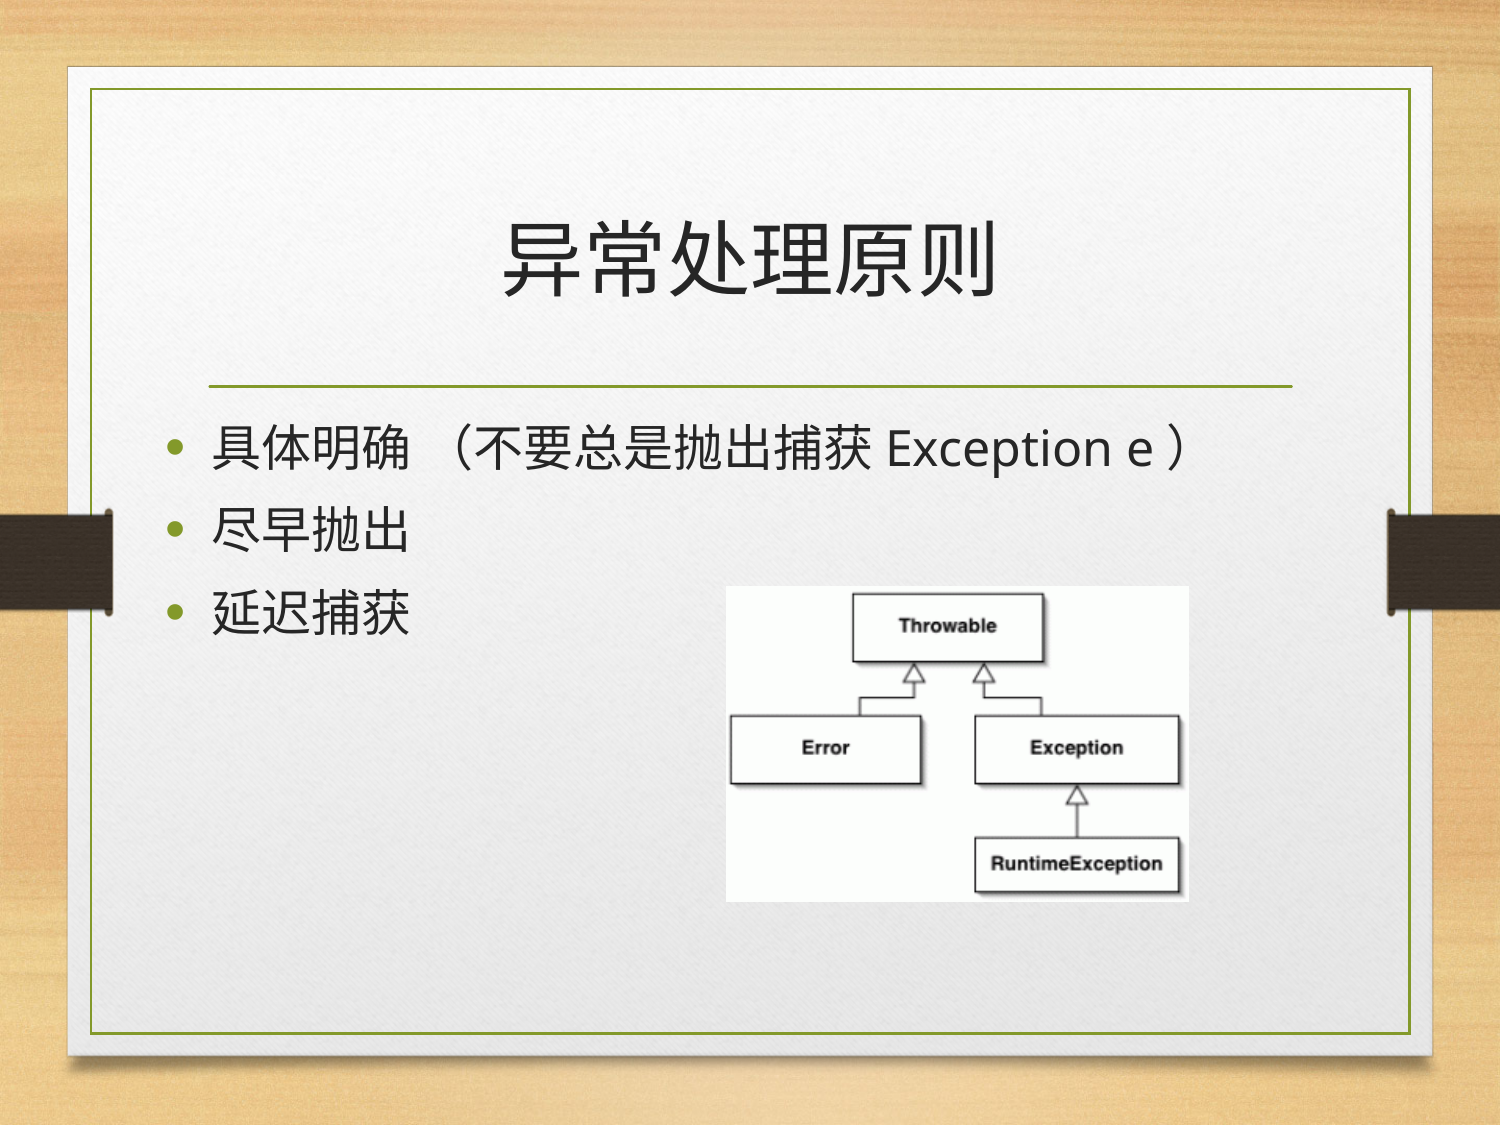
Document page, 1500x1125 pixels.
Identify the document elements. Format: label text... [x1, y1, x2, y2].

title 异常处理原则 [192, 150, 1309, 364]
list 具体明确 （不要总是抛出捕获Exception e） 尽早抛出 延迟捕获 [150, 408, 1500, 1014]
picture [726, 585, 1190, 902]
picture [0, 0, 1500, 1125]
